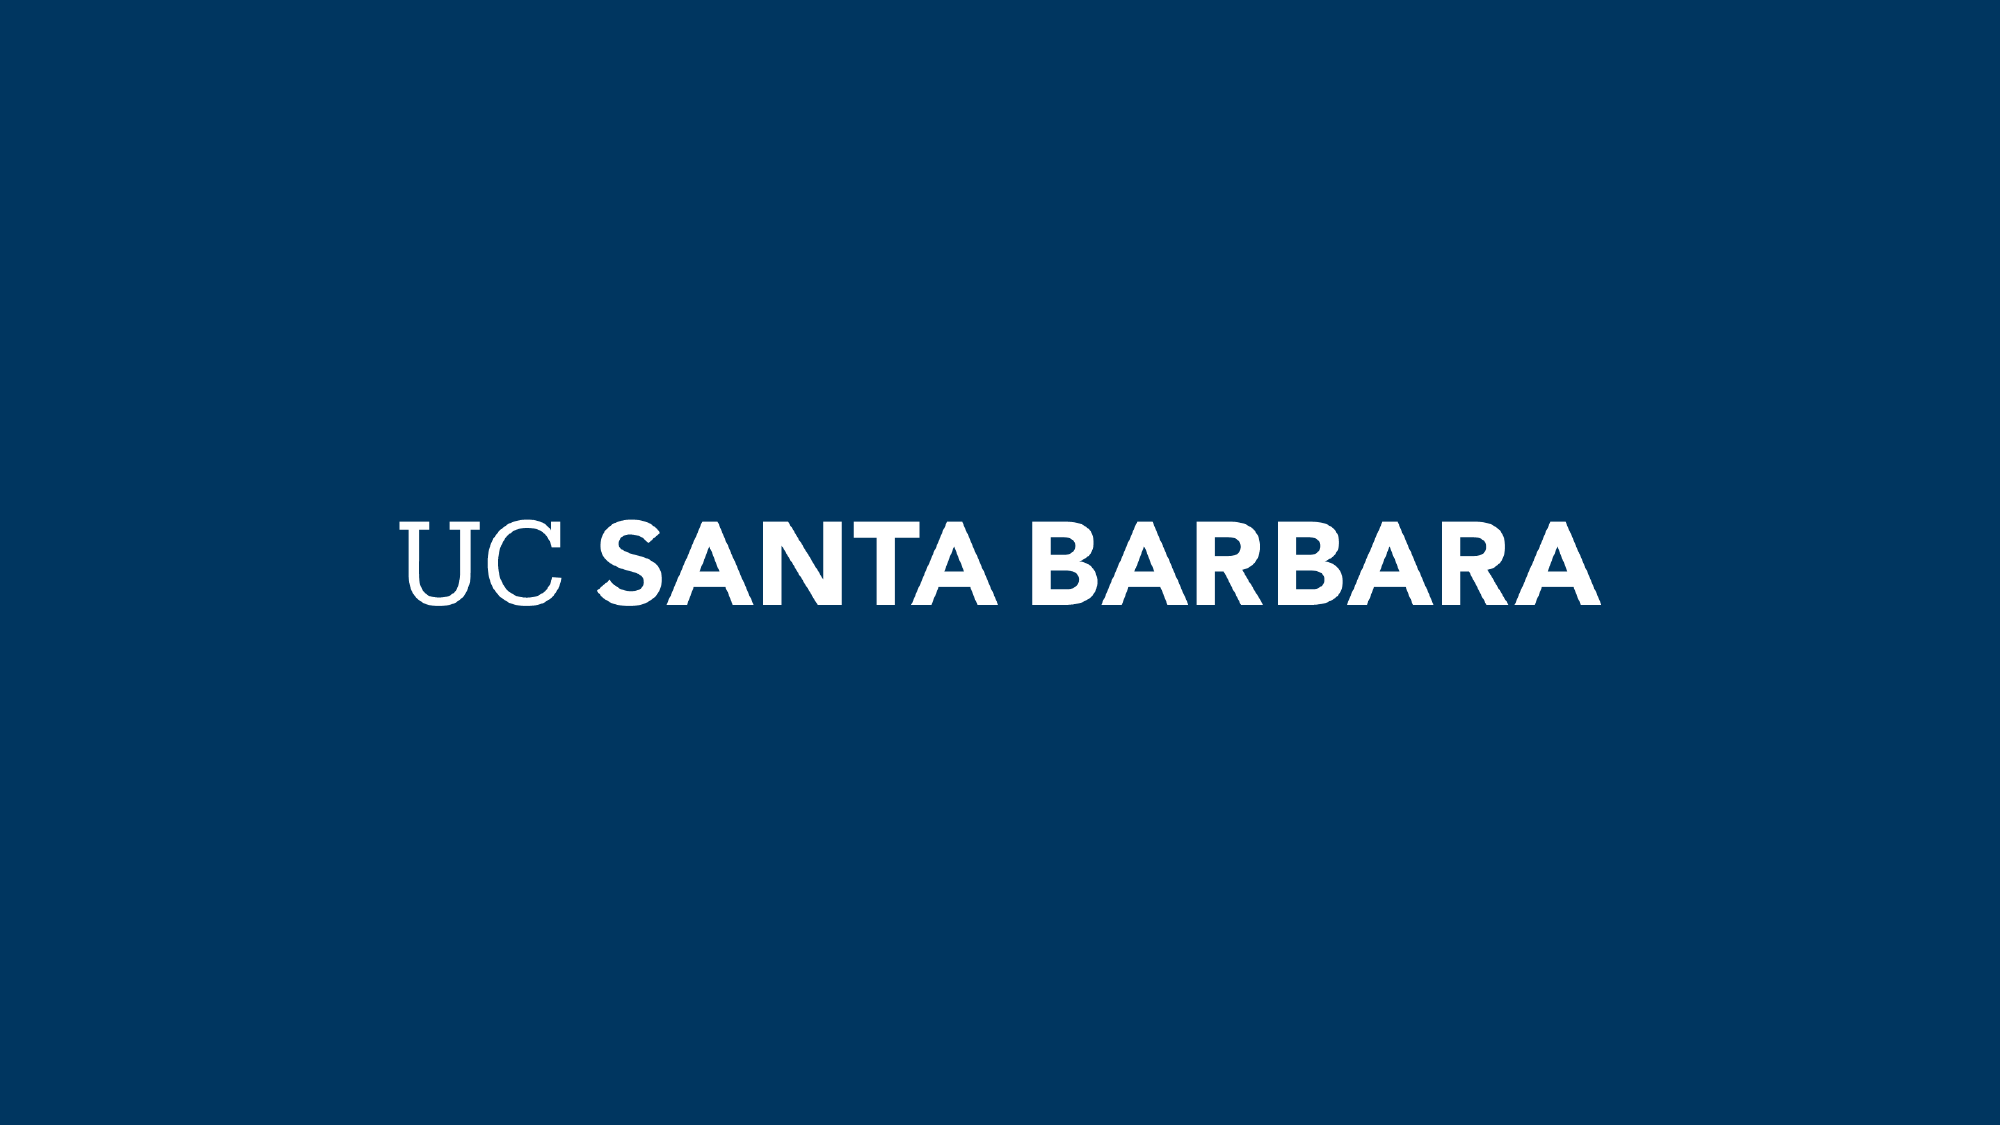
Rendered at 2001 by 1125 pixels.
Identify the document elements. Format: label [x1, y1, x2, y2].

picture [397, 517, 1603, 608]
